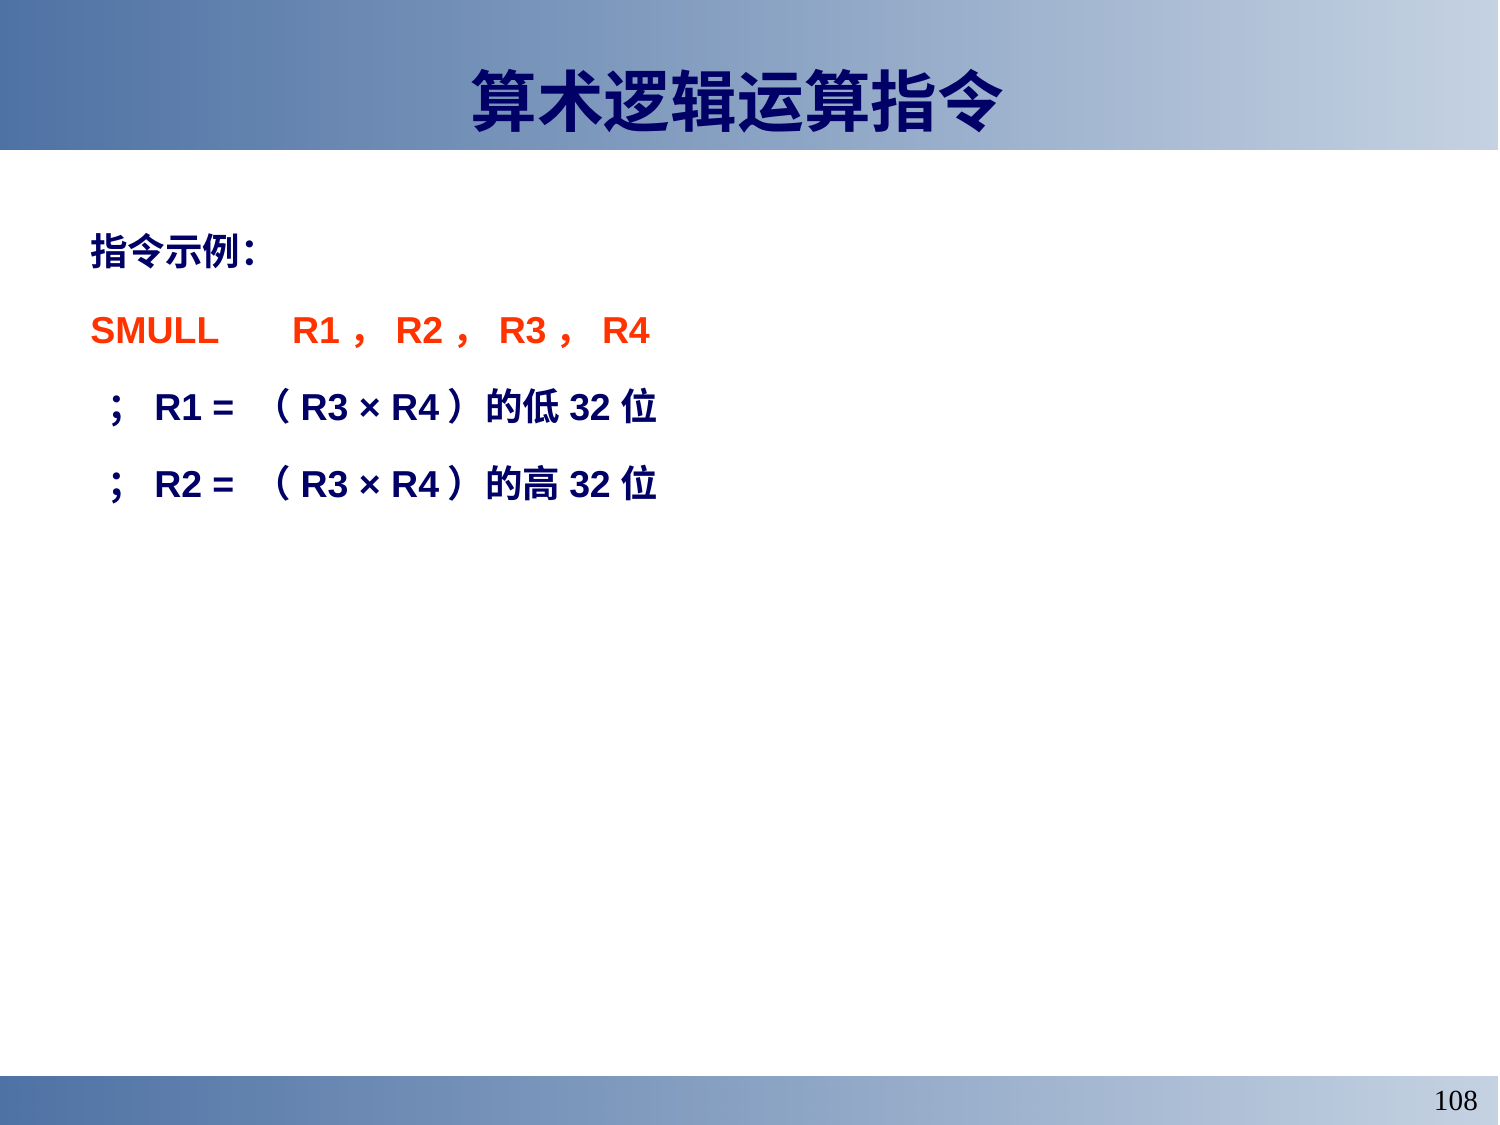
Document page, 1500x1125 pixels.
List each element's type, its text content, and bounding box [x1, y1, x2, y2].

picture [0, 1076, 1500, 1125]
title 算术逻辑运算指令 [99, 62, 1376, 151]
list 指令示例： SMULL R1，R2，R3，R4 ；R1 = （R3 × R4）的低32位 ；R2 = （R3 × R4）的高32位 [76, 207, 1428, 1070]
picture [0, 0, 1500, 150]
